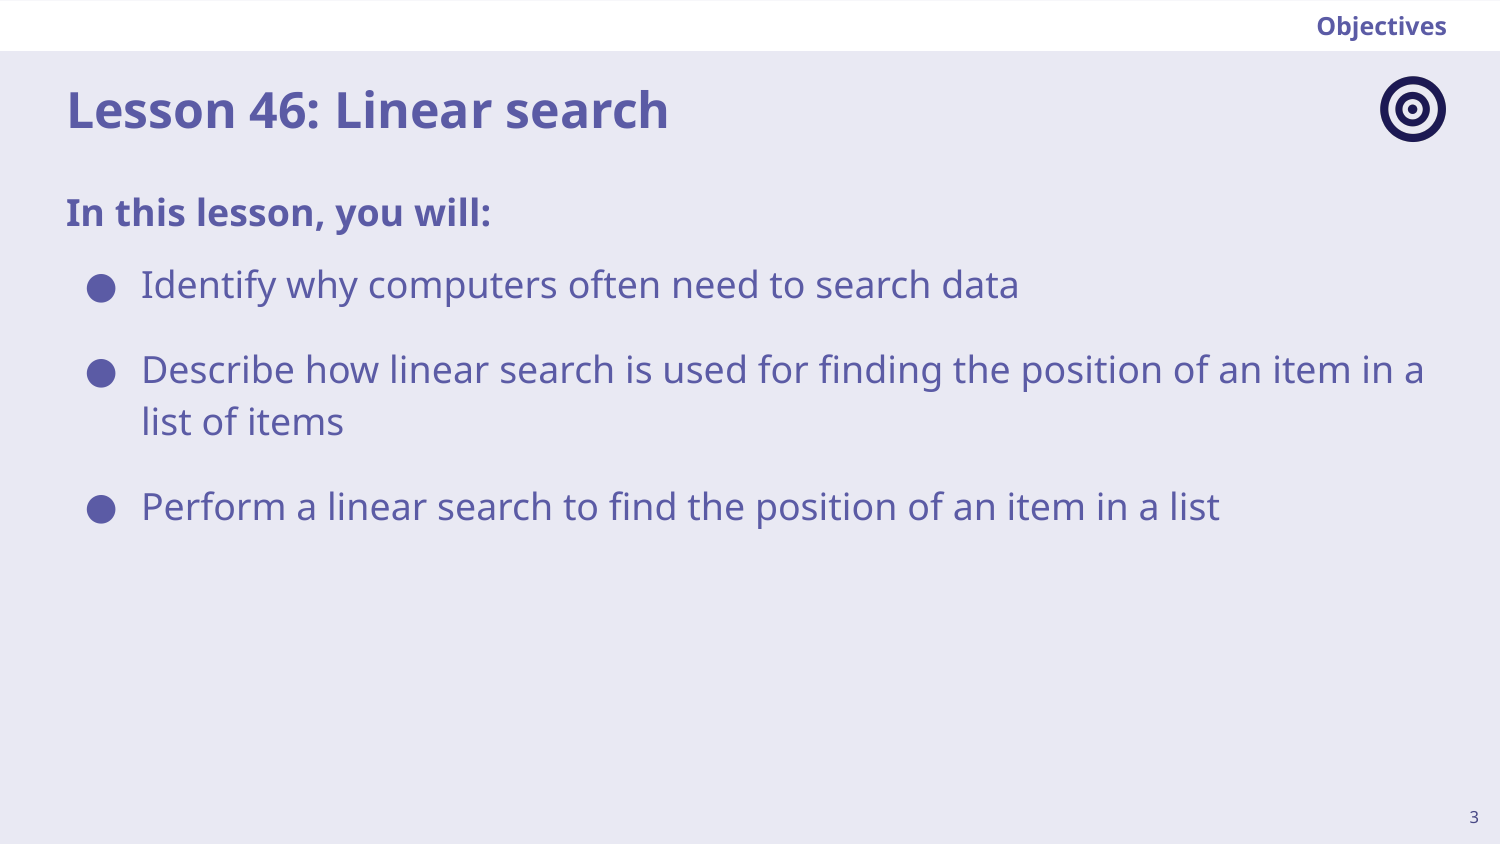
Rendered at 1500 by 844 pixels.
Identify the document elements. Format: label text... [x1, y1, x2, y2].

picture [1378, 74, 1448, 144]
subtitle Objectives [862, 0, 1448, 52]
slide_number ‹#› [1448, 792, 1500, 844]
title Lesson 46: Linear search [51, 51, 1449, 167]
list In this lesson, you will: Identify why computers often need to search data Describe how linear search is used for finding the position of an item in a list of items Perform a linear search to find the position of an item in a list [51, 167, 1449, 793]
